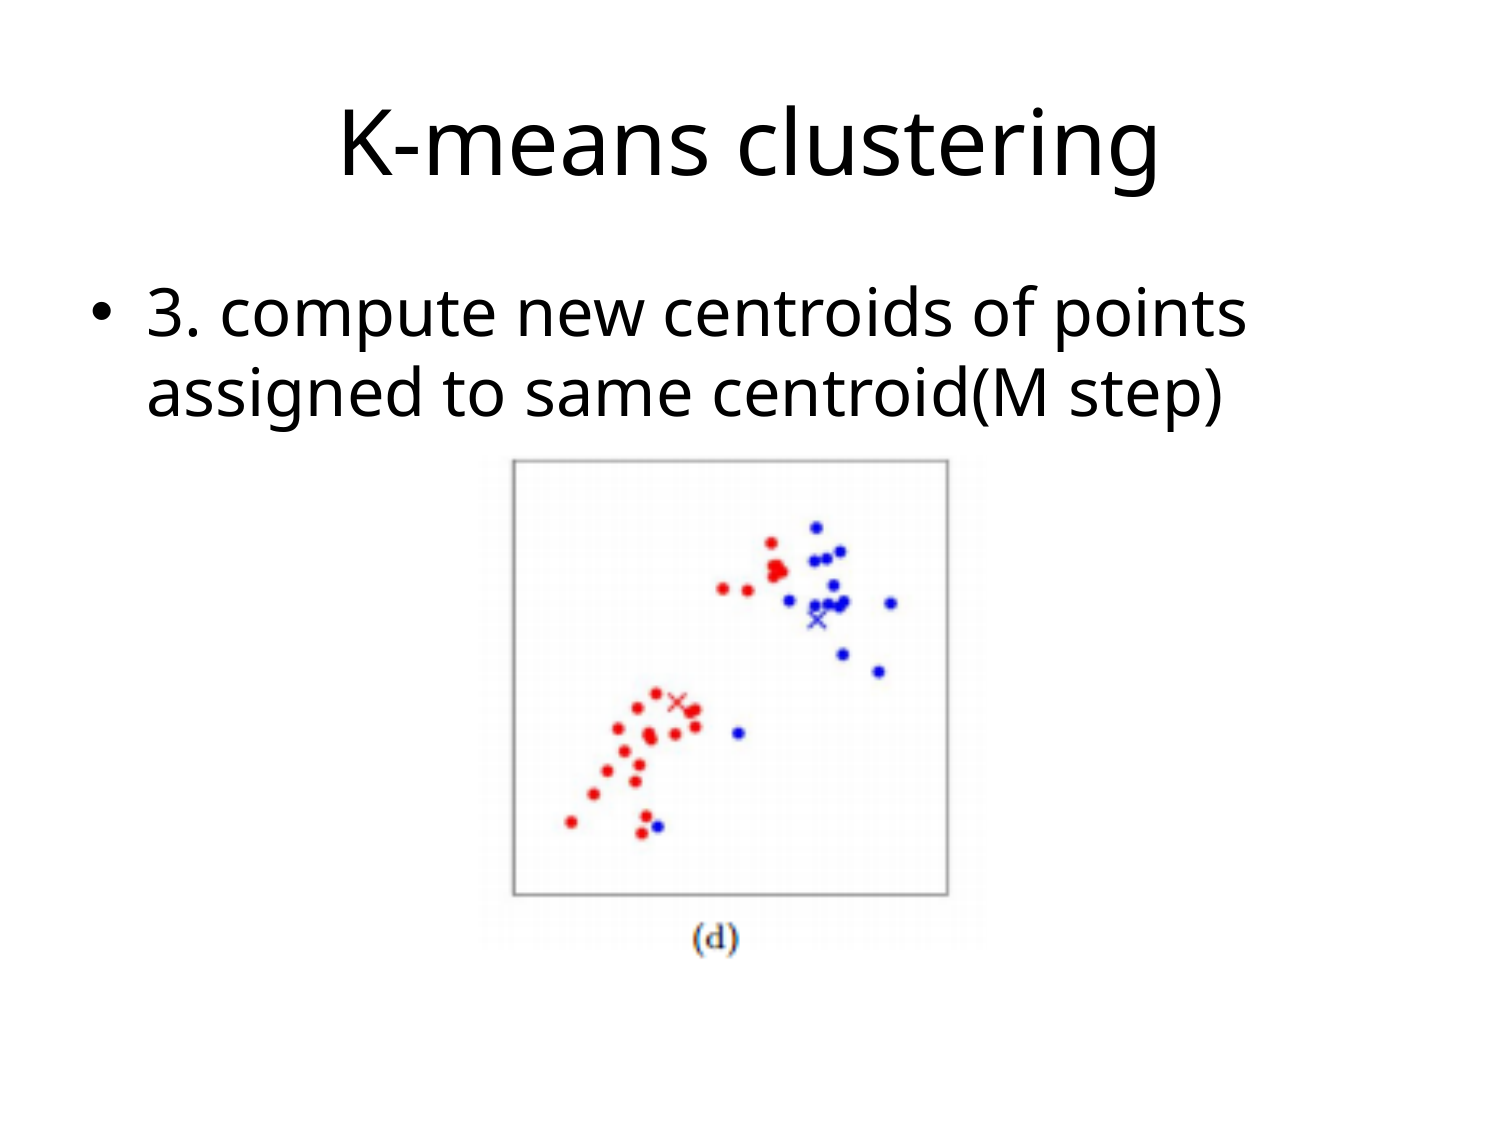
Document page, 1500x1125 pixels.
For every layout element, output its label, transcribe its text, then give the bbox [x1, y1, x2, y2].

title K-means clustering [75, 45, 1425, 233]
list 3. compute new centroids of points assigned to same centroid(M step) [75, 262, 1425, 1005]
picture [478, 437, 987, 985]
